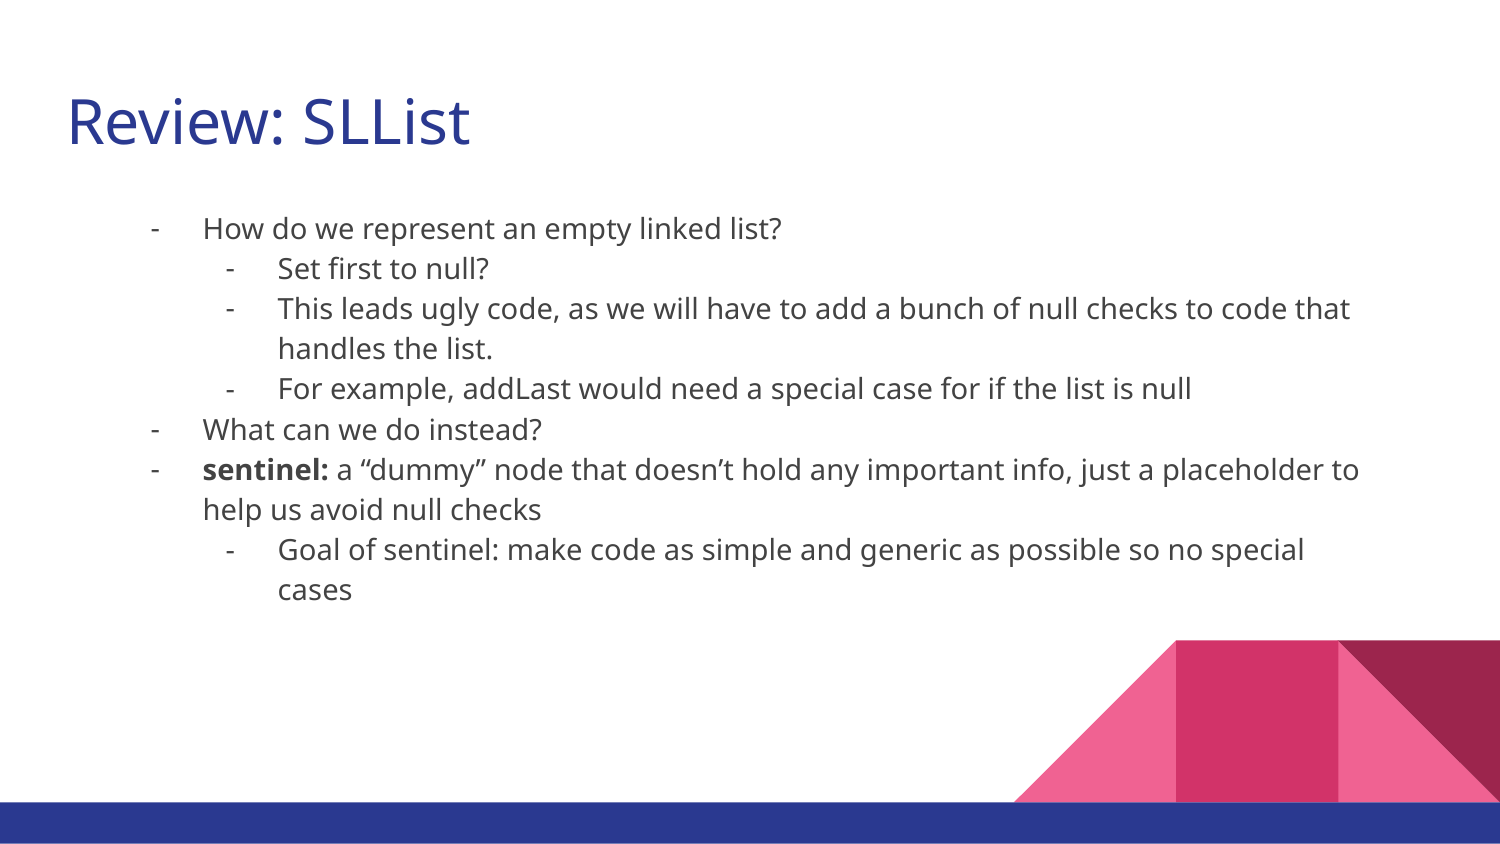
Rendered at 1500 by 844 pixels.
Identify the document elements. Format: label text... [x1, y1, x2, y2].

title Review: SLList [51, 67, 1449, 167]
list How do we represent an empty linked list? Set first to null? This leads ugly code, as we will have to add a bunch of null checks to code that handles the list. For example, addLast would need a special case for if the list is null What can we do instead? sentinel: a “dummy” node that doesn’t hold any important info, just a placeholder to help us avoid null checks Goal of sentinel: make code as simple and generic as possible so no special cases [112, 189, 1403, 654]
